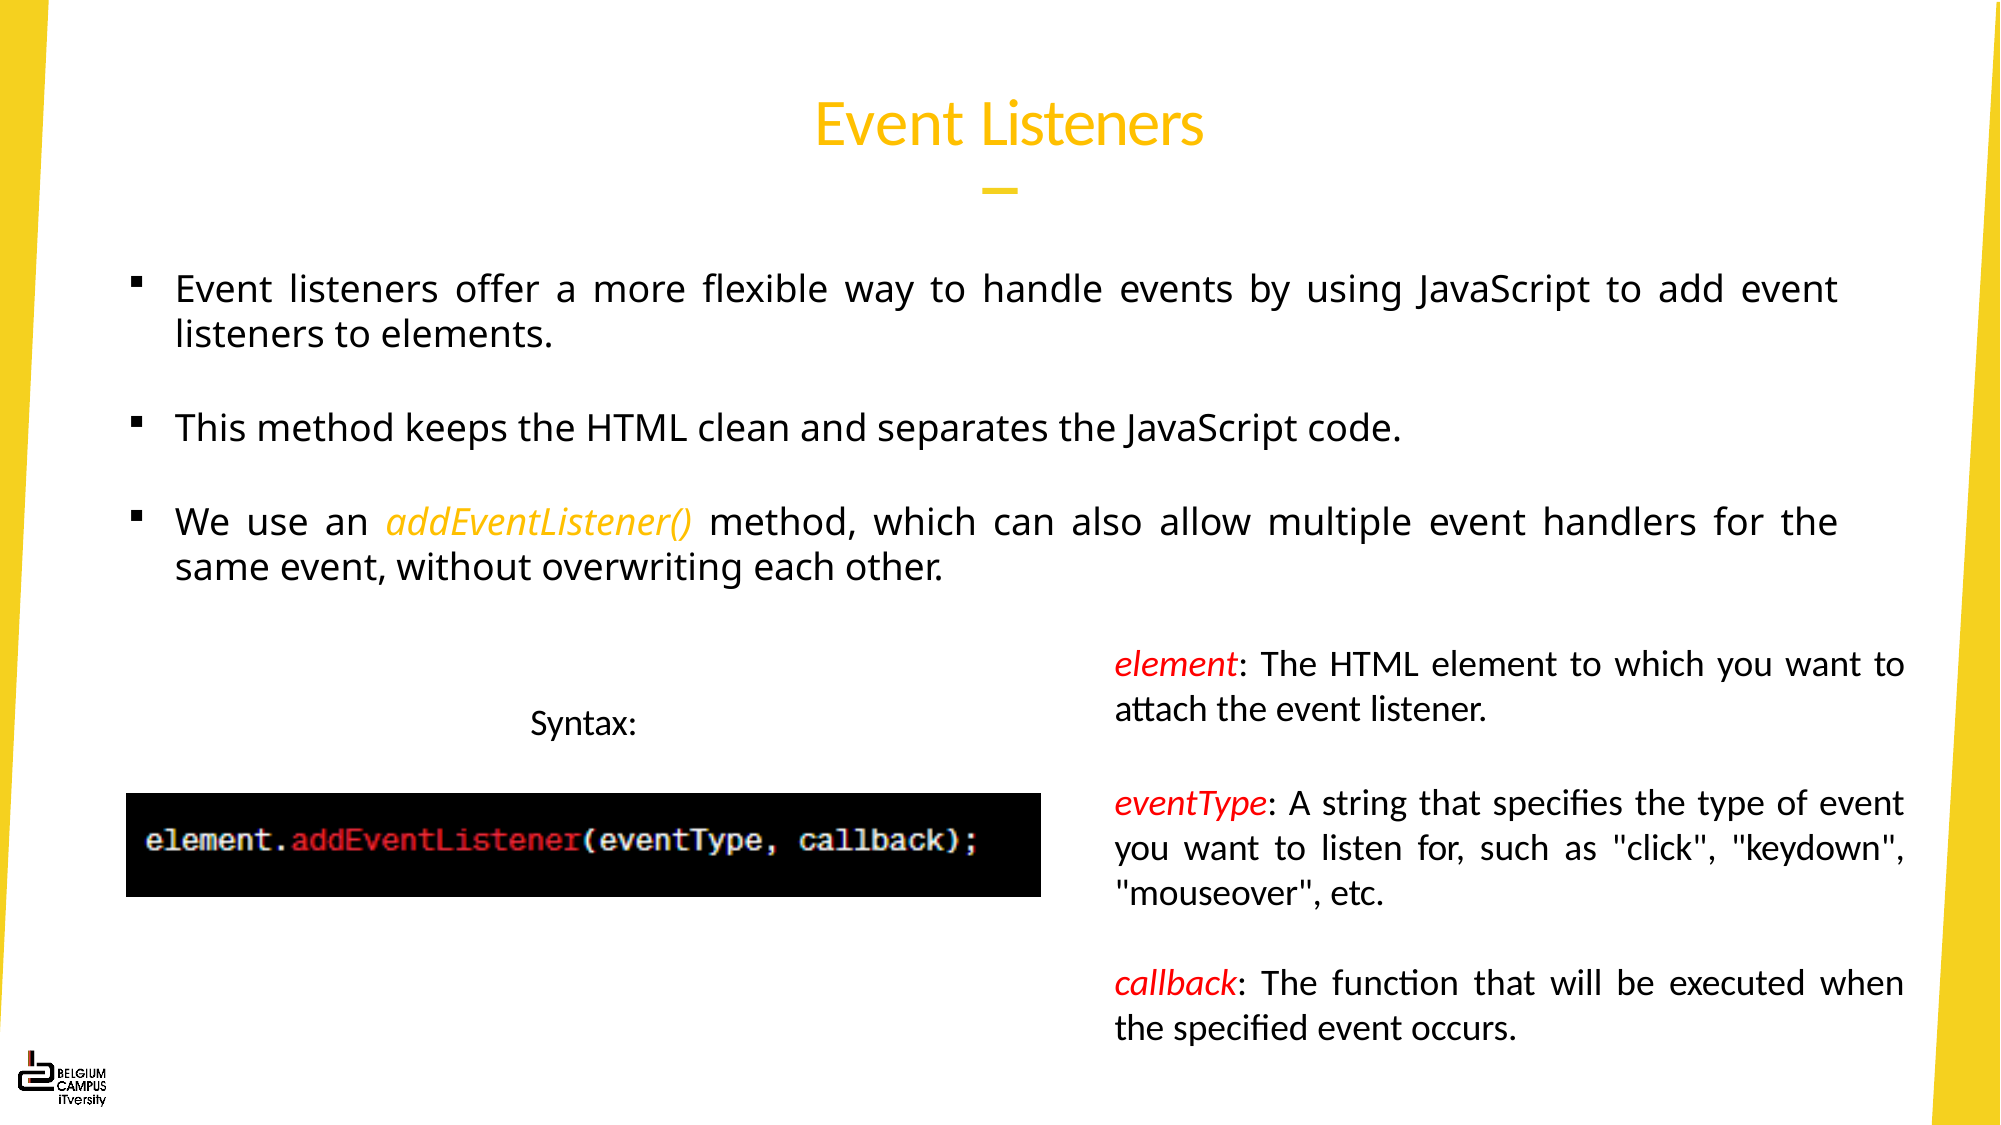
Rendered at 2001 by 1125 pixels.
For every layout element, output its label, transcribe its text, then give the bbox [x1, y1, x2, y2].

text_box Event listeners offer a more flexible way to handle events by using JavaScript to add event listeners to elements. This method keeps the HTML clean and separates the JavaScript code. We use an addEventListener() method, which can also allow multiple event handlers for the same event, without overwriting each other. [126, 262, 1839, 588]
text_box Syntax: [481, 695, 685, 743]
title Event Listeners [399, 61, 1565, 262]
picture [125, 793, 1041, 897]
text_box element: The HTML element to which you want to attach the event listener. eventType: A string that specifies the type of event you want to listen for, such as "click", "keydown", "mouseover", etc. callback: The function that will be executed when the specified event occurs. [1112, 637, 1906, 1049]
picture [18, 1050, 106, 1107]
